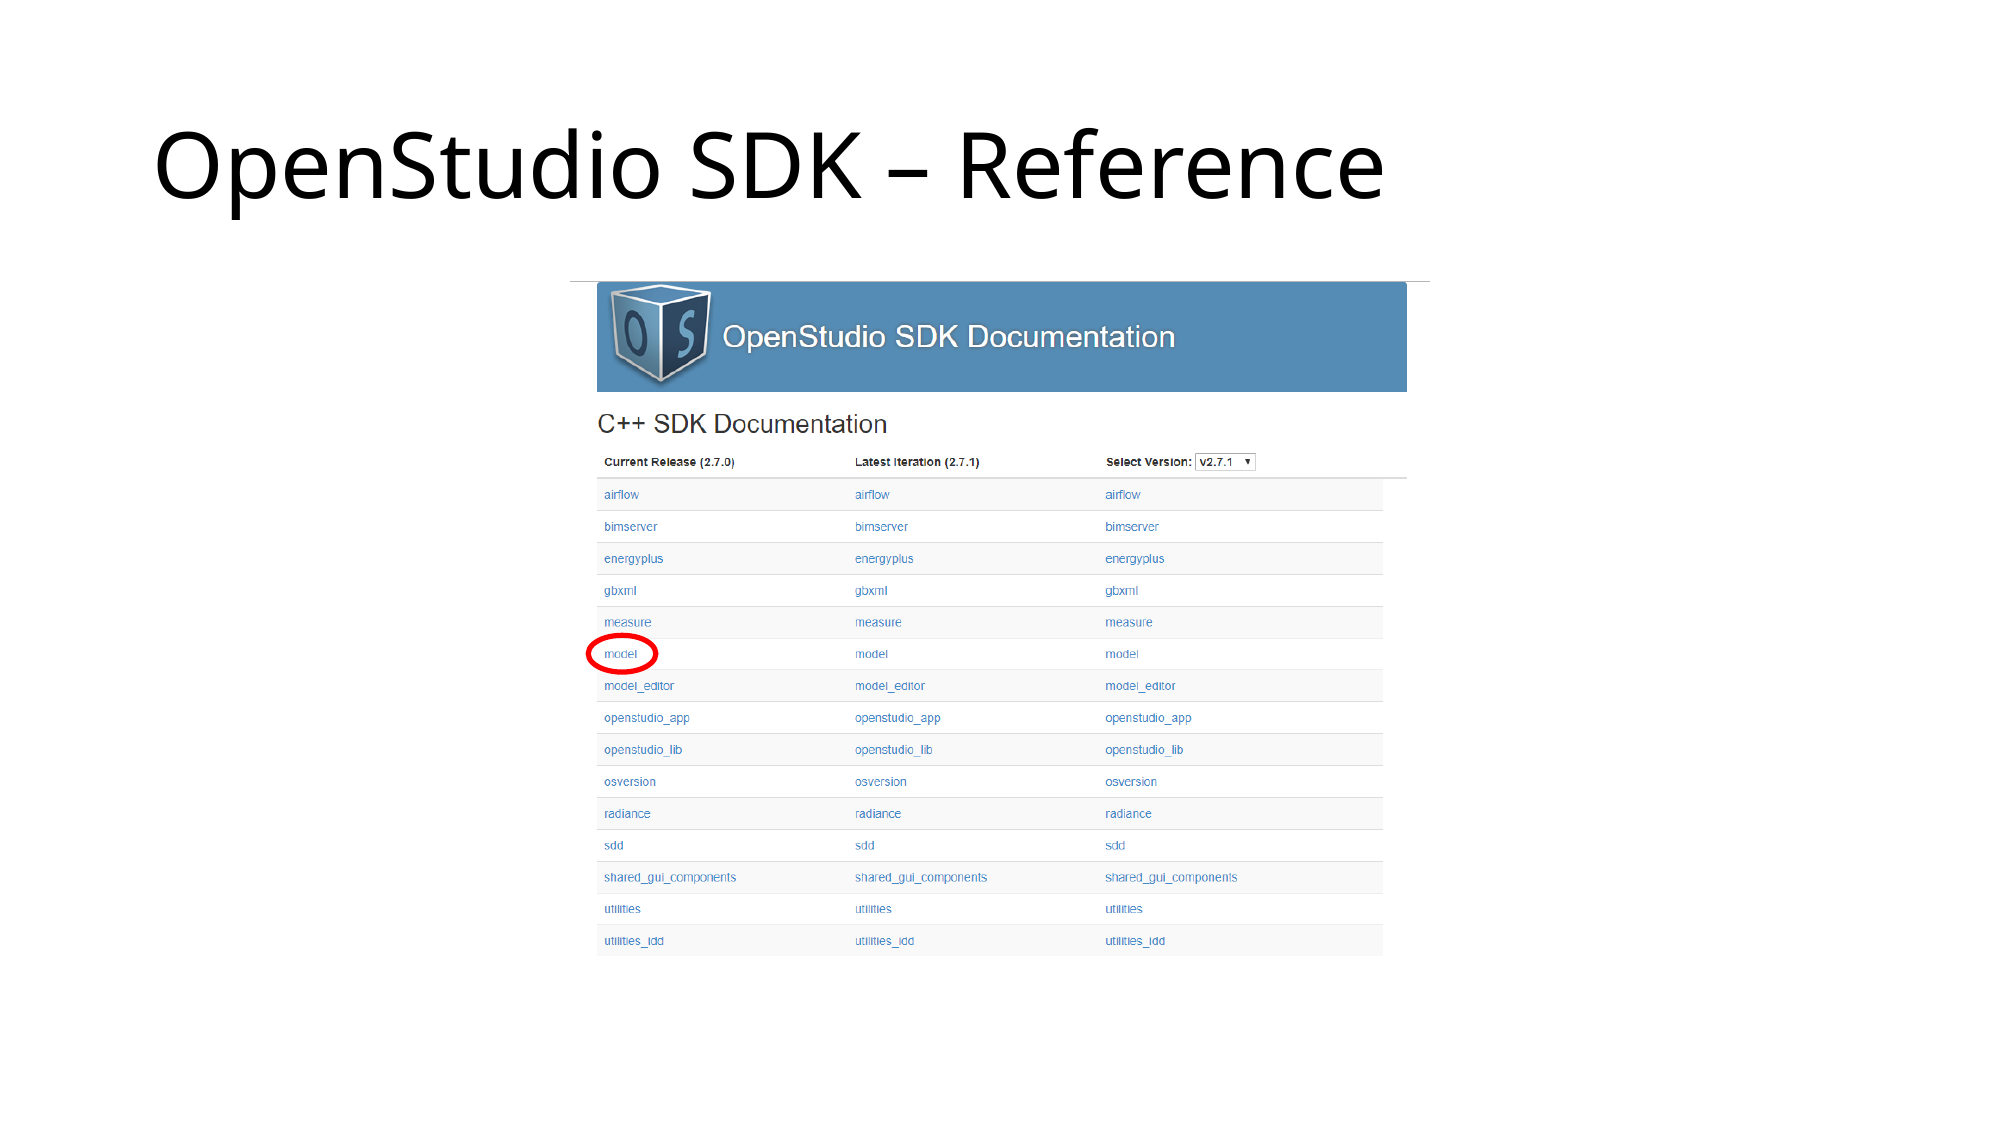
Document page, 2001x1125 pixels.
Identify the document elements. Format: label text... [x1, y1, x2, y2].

title OpenStudio SDK – Reference [137, 59, 1863, 278]
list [570, 278, 1430, 993]
